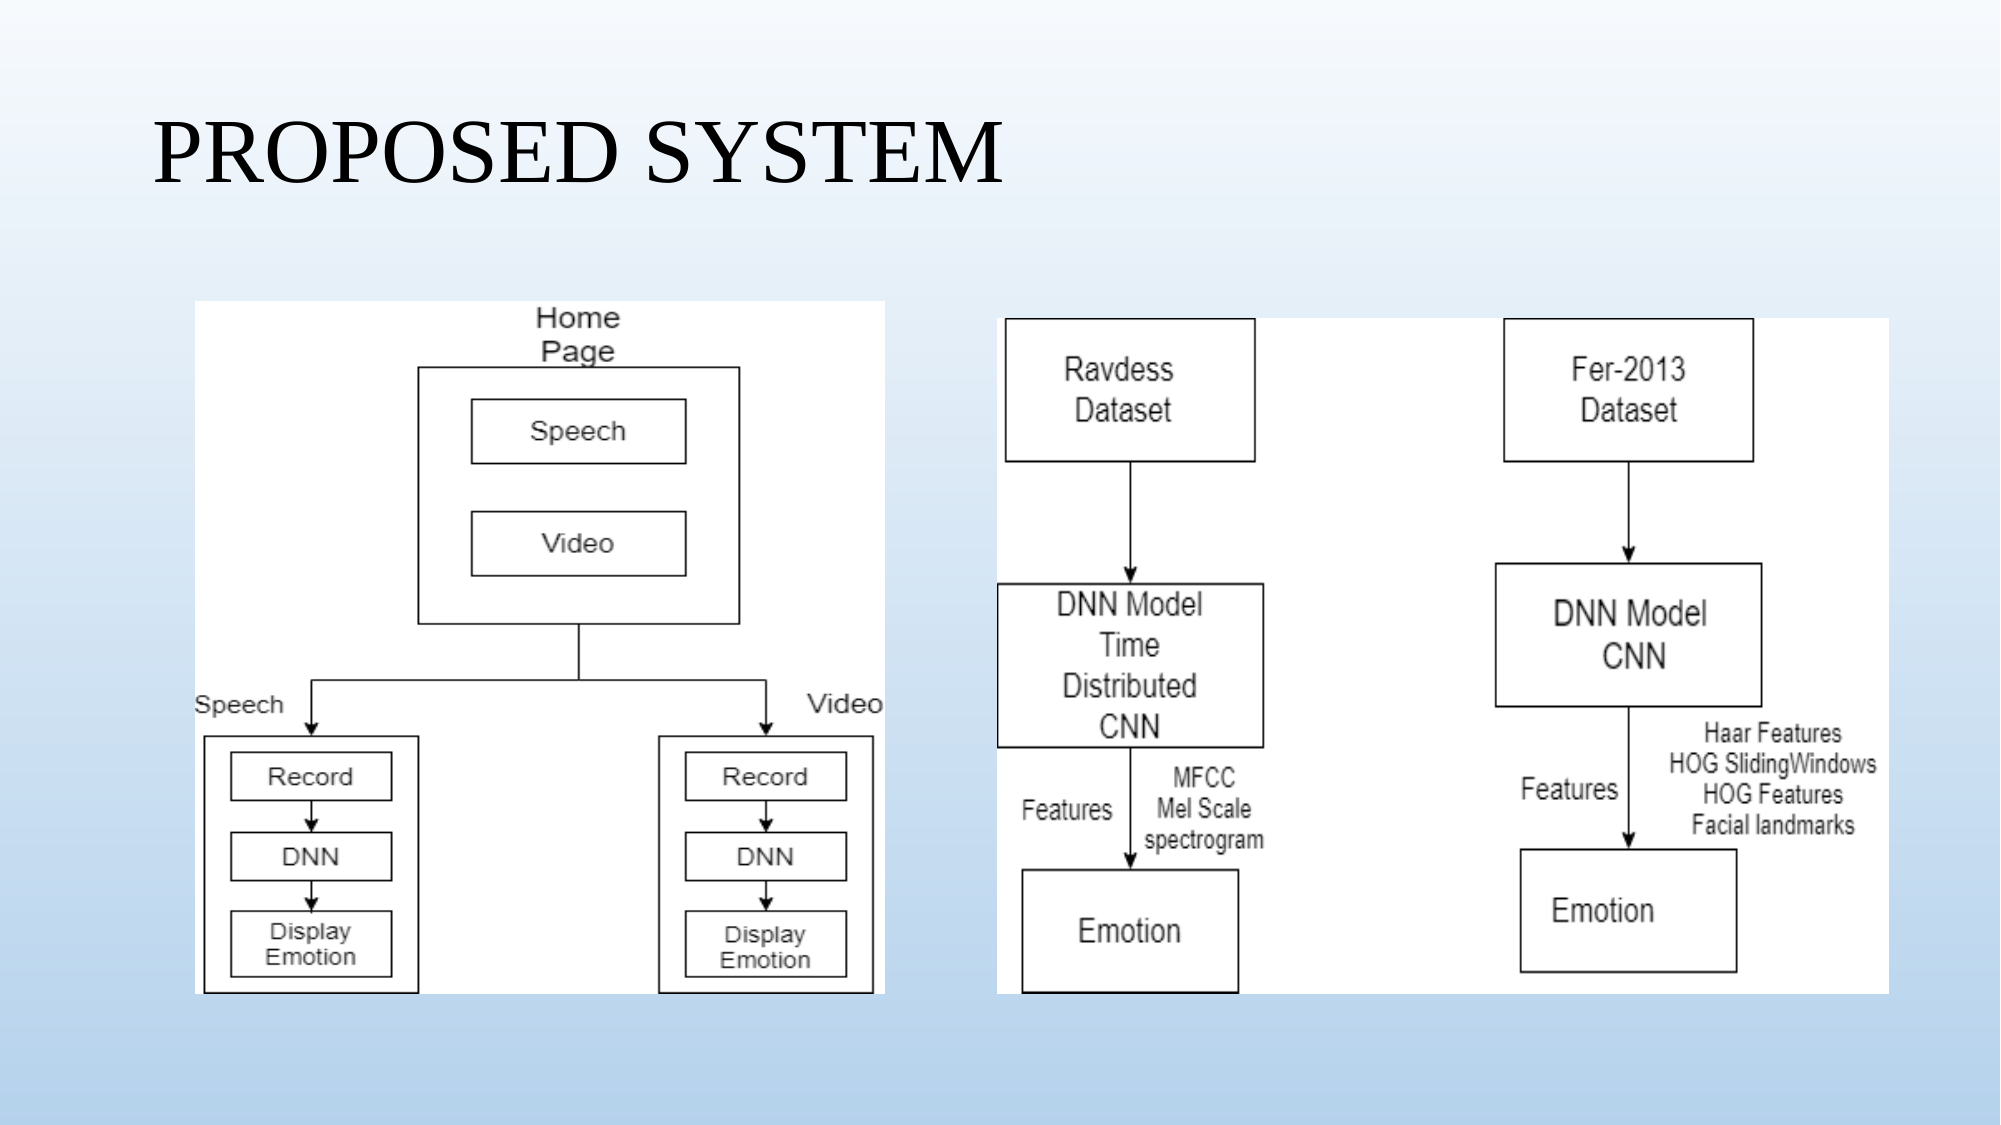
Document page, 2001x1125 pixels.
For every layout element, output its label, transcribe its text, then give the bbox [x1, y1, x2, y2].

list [195, 301, 885, 994]
title PROPOSED SYSTEM [137, 59, 1863, 246]
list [997, 318, 1889, 994]
